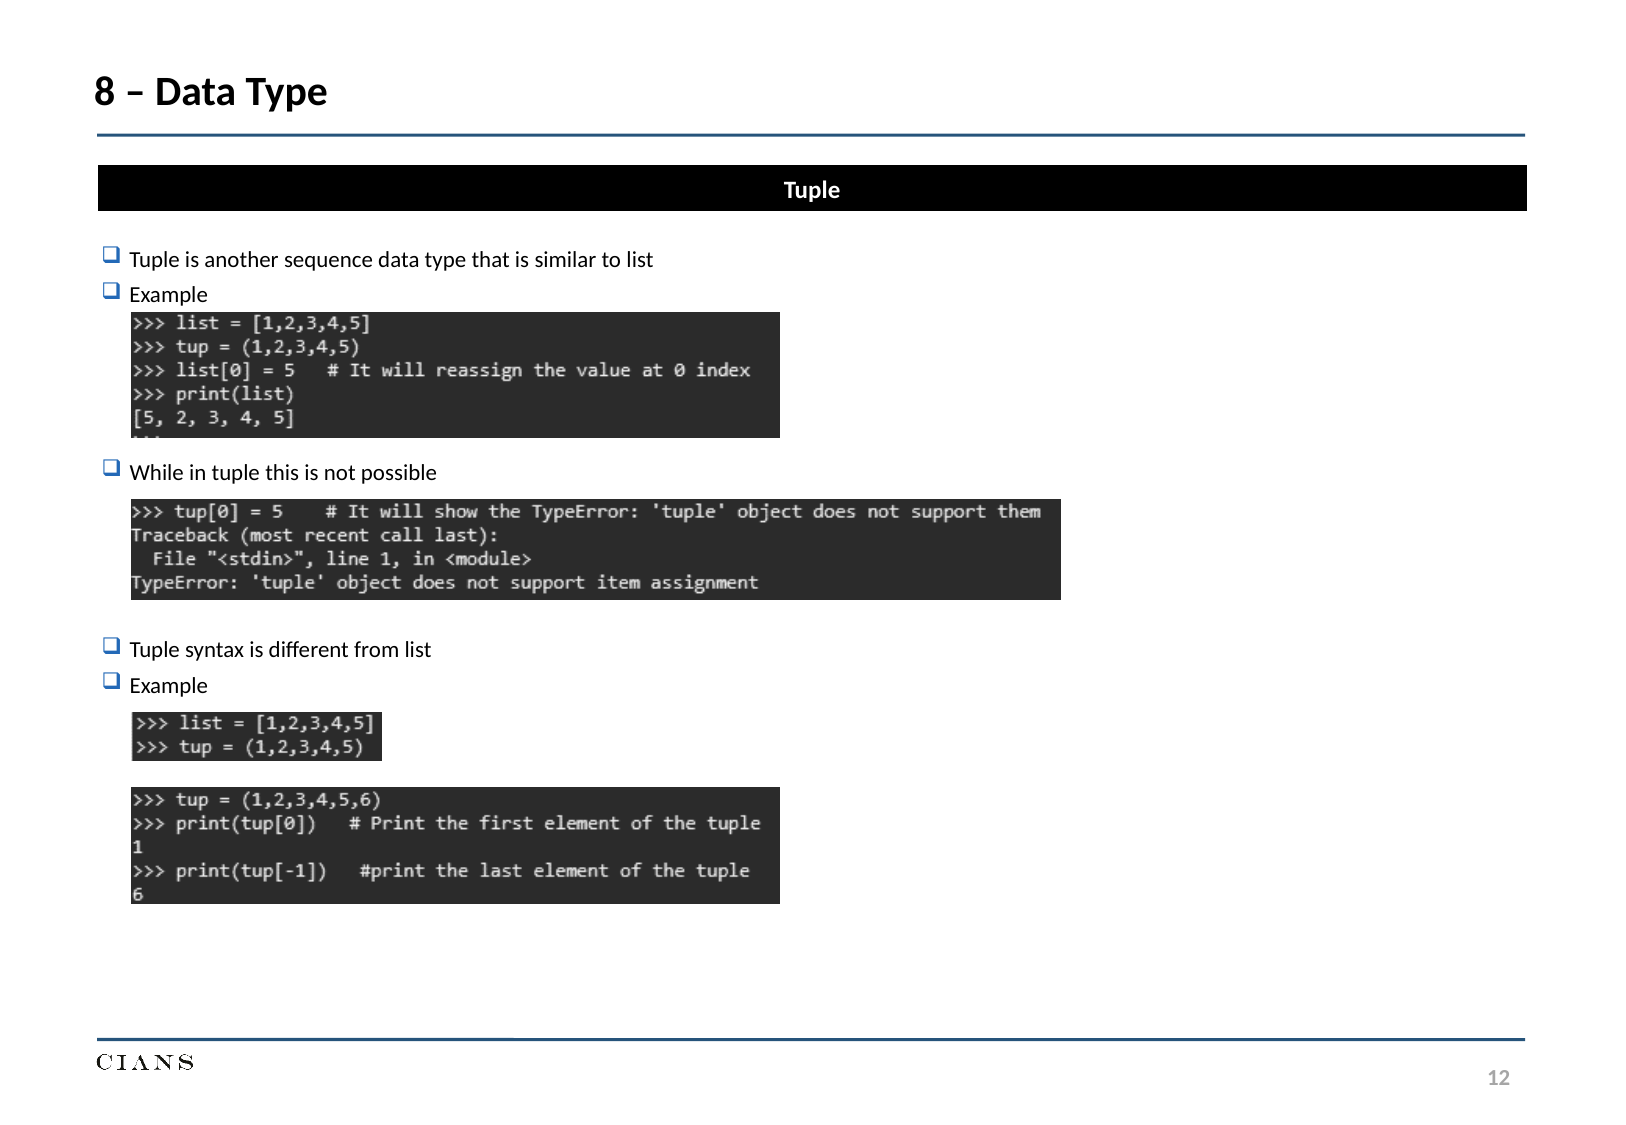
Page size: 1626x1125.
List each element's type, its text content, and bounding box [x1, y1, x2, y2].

picture [95, 1054, 194, 1073]
text_box 8 – Data Type [79, 56, 1550, 125]
picture [130, 499, 1062, 601]
text_box Tuple [98, 165, 1527, 211]
picture [130, 787, 780, 904]
picture [130, 312, 780, 438]
text_box Tuple is another sequence data type that is similar to list Example While in tuple this is not possible Tuple syntax is different from list Example [101, 237, 1527, 883]
picture [130, 712, 382, 762]
